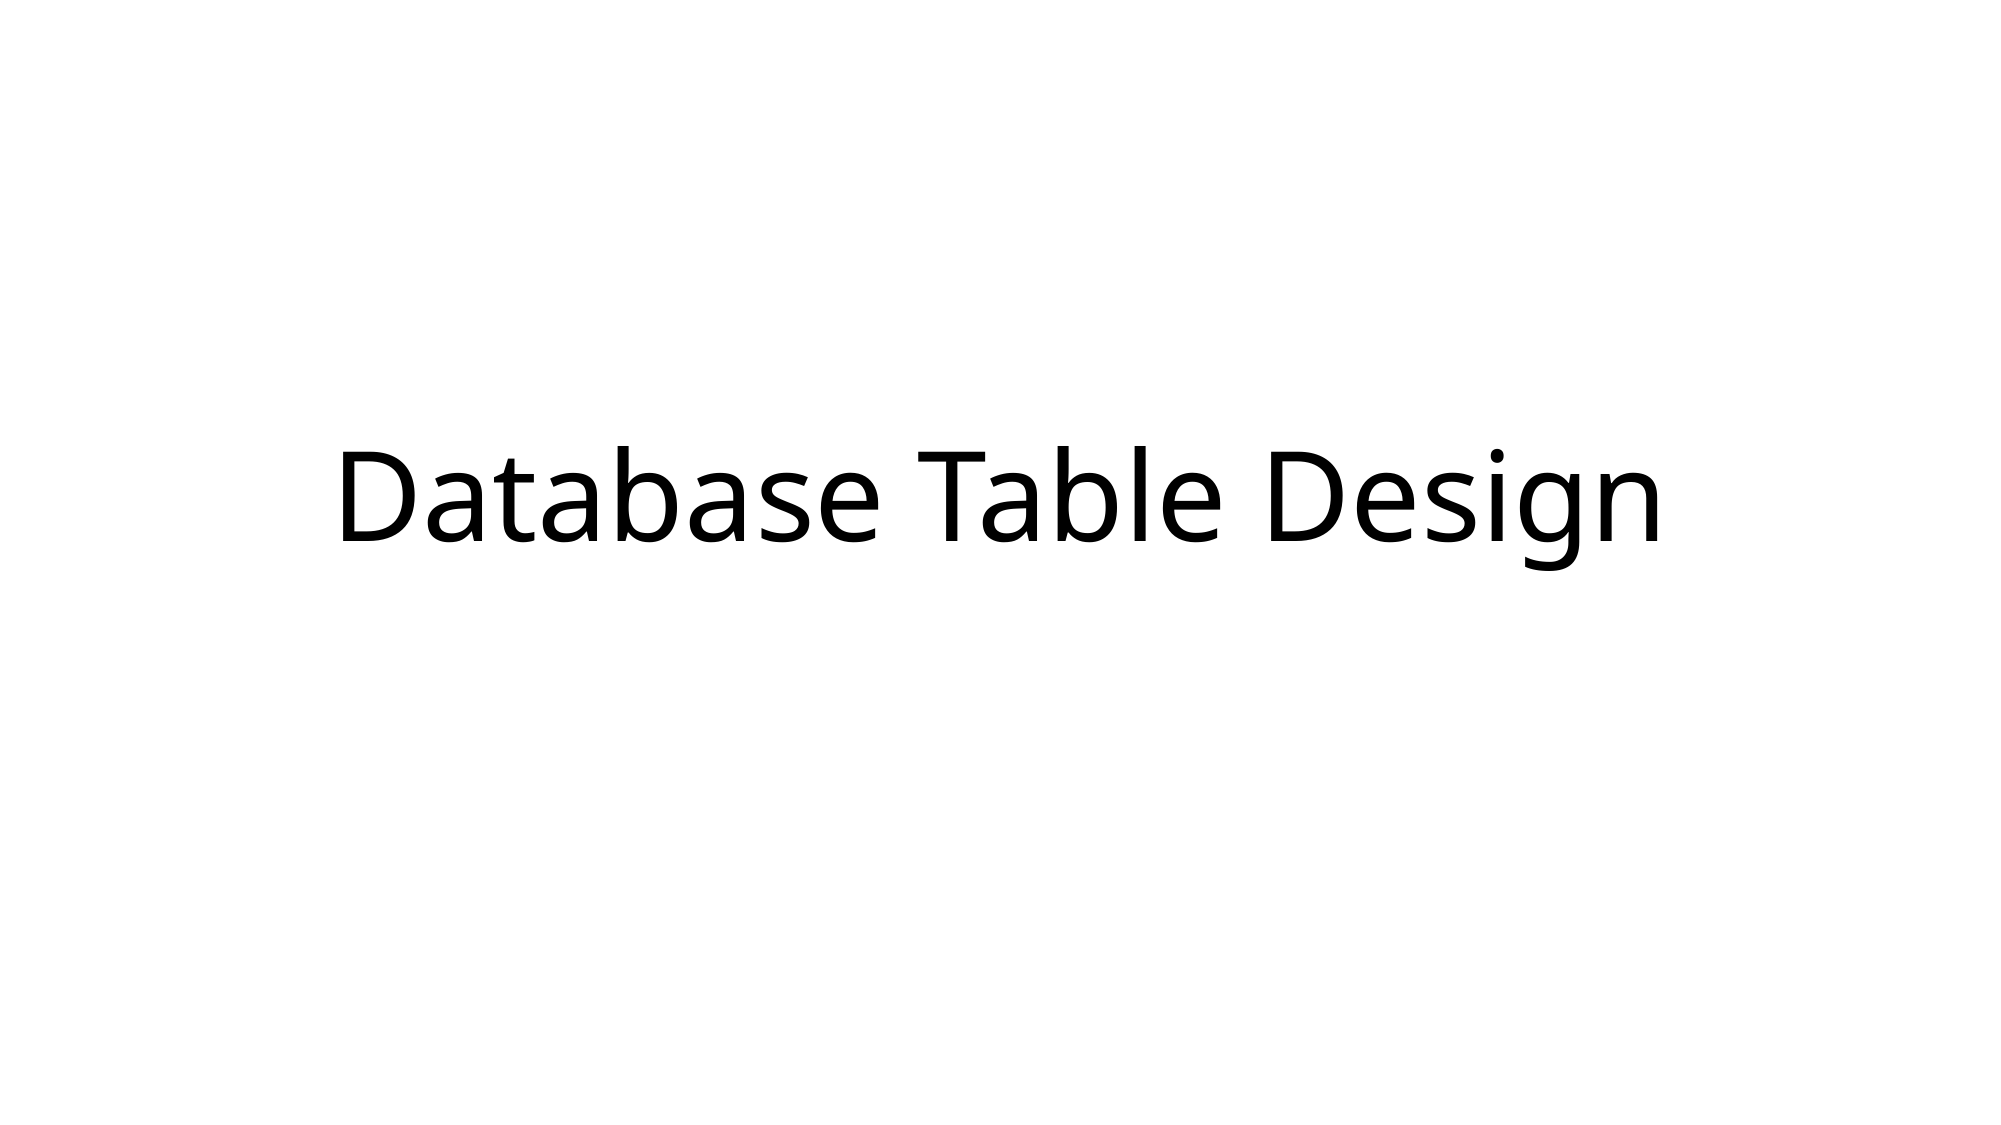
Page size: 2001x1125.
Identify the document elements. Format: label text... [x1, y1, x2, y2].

title Database Table Design [249, 184, 1750, 576]
